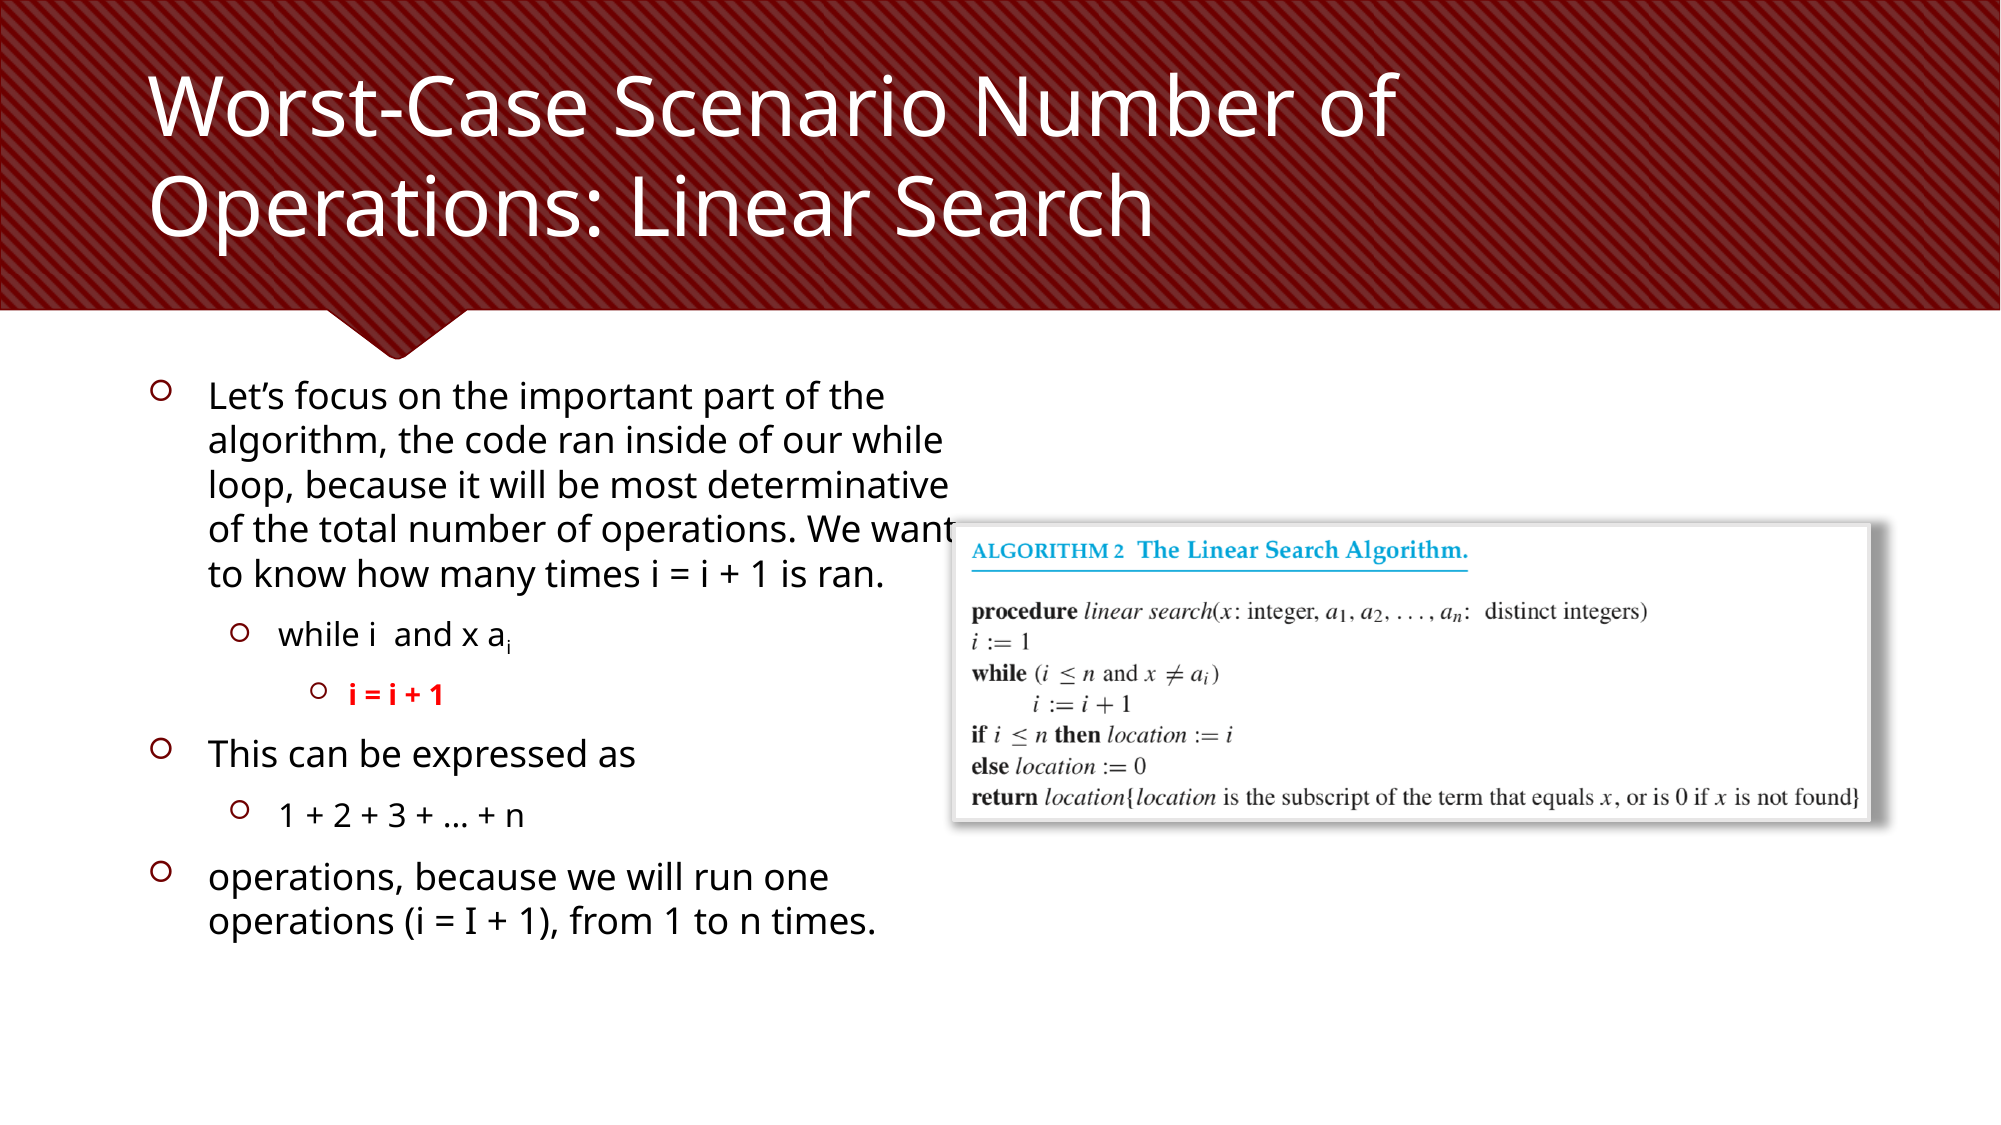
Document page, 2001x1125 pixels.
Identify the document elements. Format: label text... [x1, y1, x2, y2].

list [956, 526, 1868, 819]
title Worst-Case Scenario Number of Operations: Linear Search [132, 73, 1868, 233]
